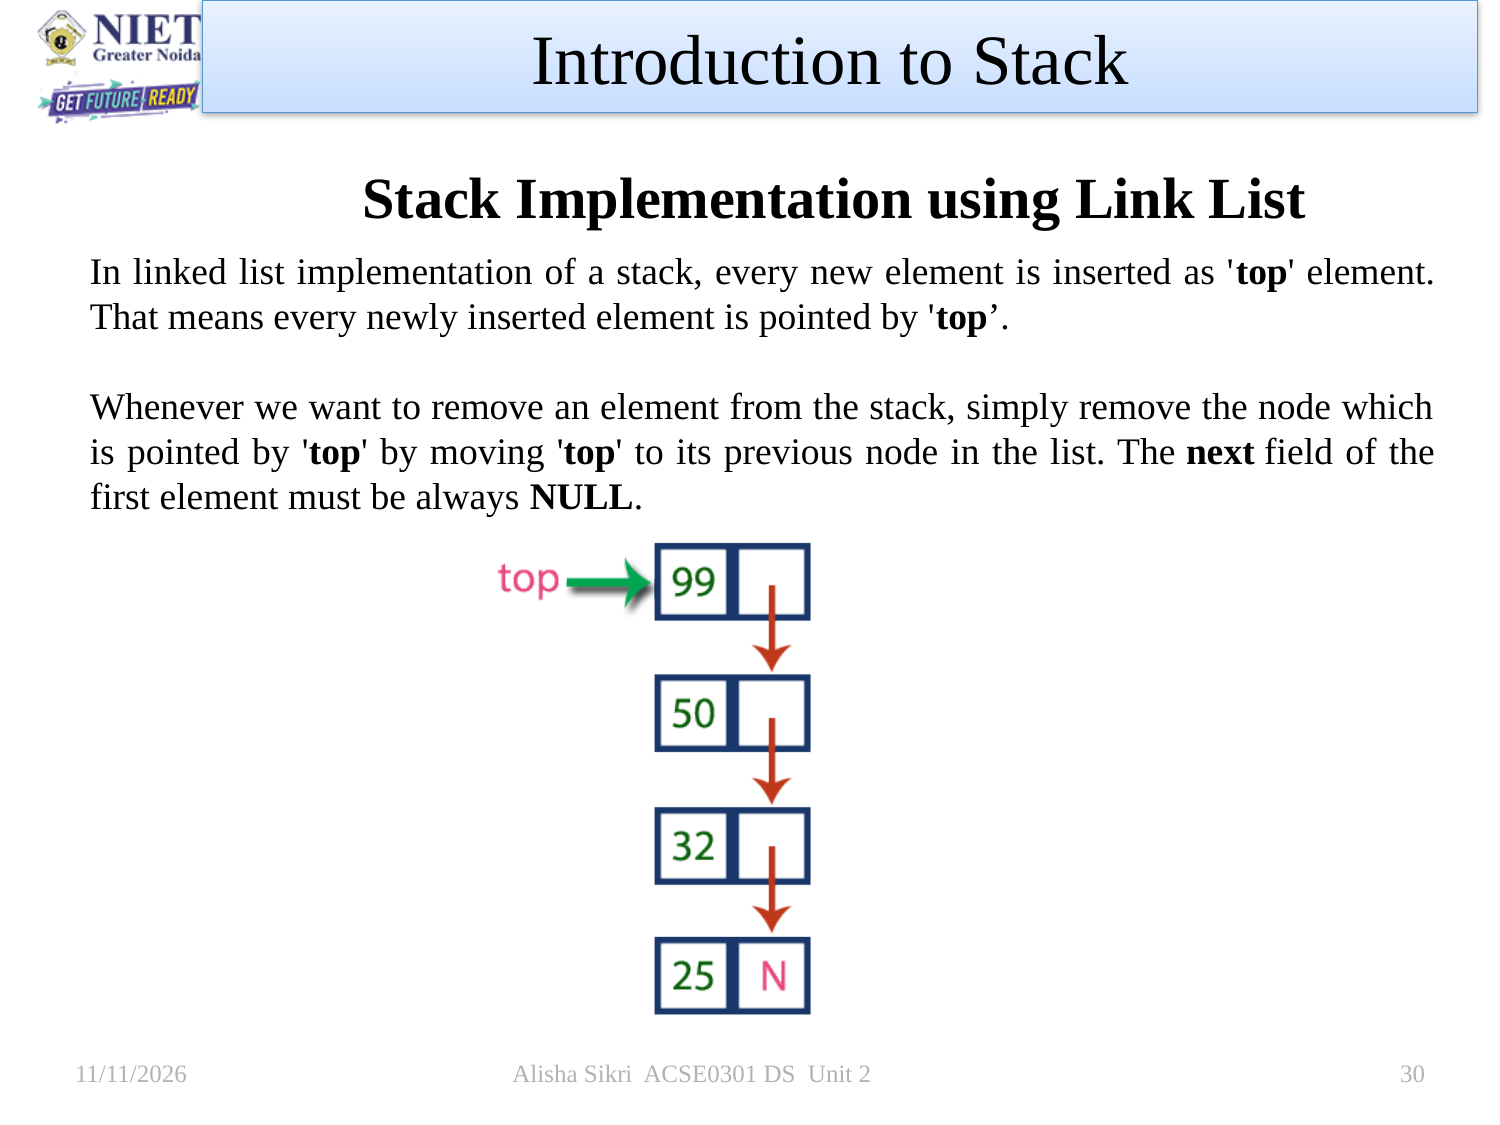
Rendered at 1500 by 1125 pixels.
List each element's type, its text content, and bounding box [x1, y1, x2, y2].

picture [0, 0, 238, 135]
footer Alisha Sikri ACSE0301 DS Unit 2 [512, 1042, 988, 1103]
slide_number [75, 1042, 425, 1103]
slide_number 30 [1074, 1042, 1425, 1103]
picture [487, 529, 856, 1026]
text_box Introduction to Stack [238, 0, 1478, 113]
text_box In linked list implementation of a stack, every new element is inserted as 'top' element. That means every newly inserted element is pointed by 'top’. Whenever we want to remove an element from the stack, simply remove the node which is pointed by 'top' by moving 'top' to its previous node in the list. The next field of the first element must be always NULL. [75, 239, 1450, 525]
title Stack Implementation using Link List [187, 120, 1412, 239]
